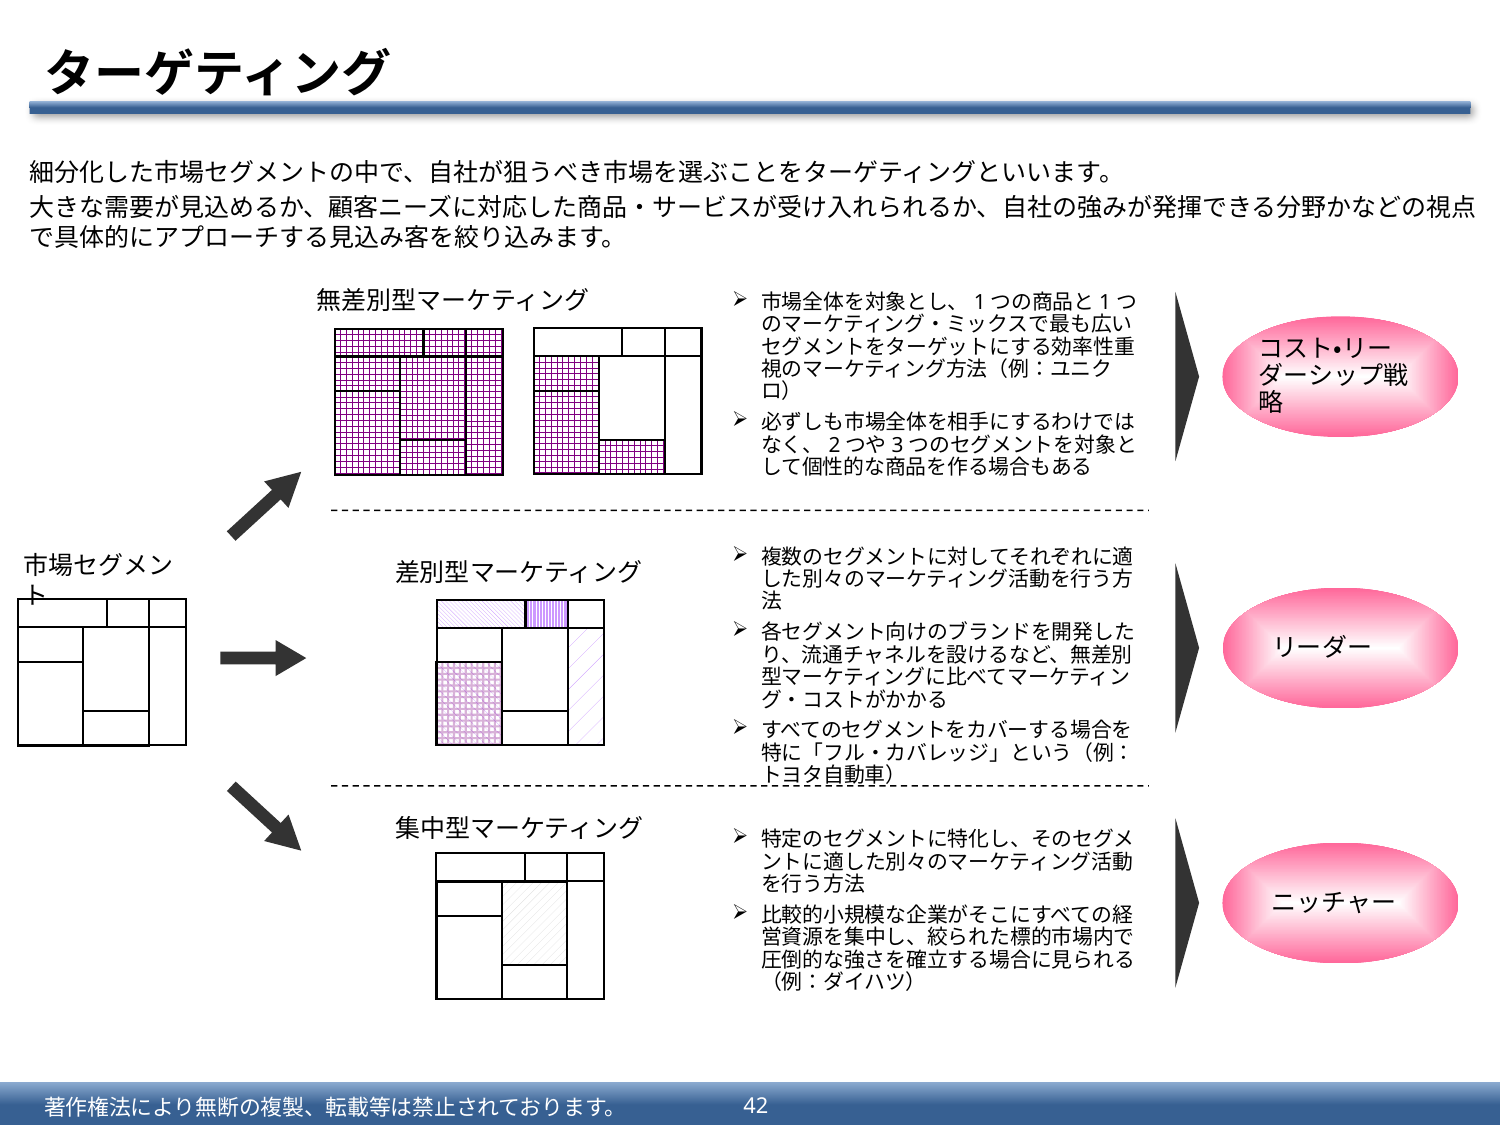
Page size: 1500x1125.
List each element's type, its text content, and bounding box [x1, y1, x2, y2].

text_box 細分化した市場セグメントの中で、自社が狙うべき市場を選ぶことをターゲティングといいます。 大きな需要が見込めるか、顧客ニーズに対応した商品・サービスが受け入れられるか、自社の強みが発揮できる分野かなどの視点で具体的にアプローチする見込み客を絞り込みます。 [14, 148, 1500, 315]
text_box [17, 278, 1459, 1004]
title ターゲティング [29, 31, 1500, 112]
